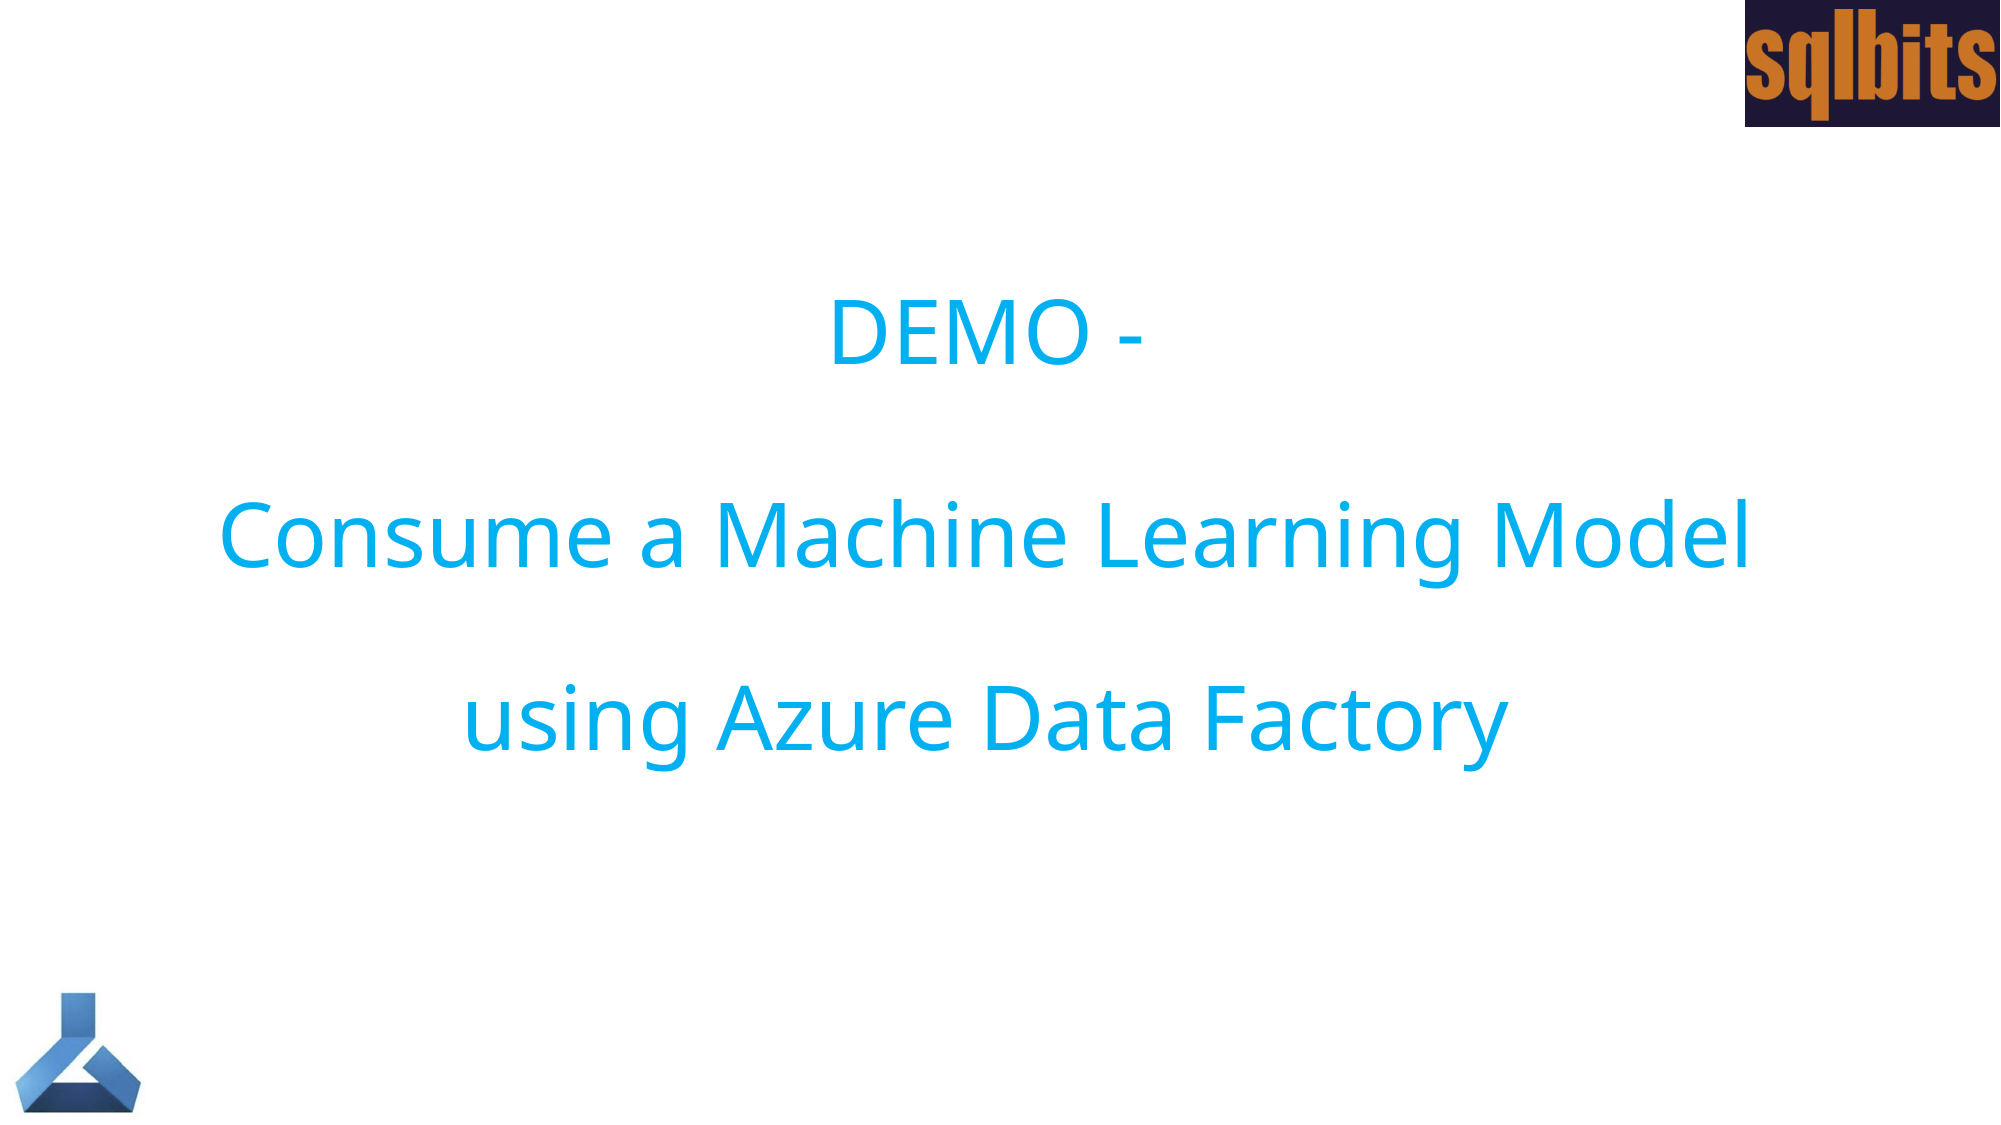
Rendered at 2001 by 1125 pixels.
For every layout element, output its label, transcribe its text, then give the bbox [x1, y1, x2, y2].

list DEMO - Consume a Machine Learning Model using Azure Data Factory [123, 192, 1849, 1017]
picture [6, 986, 145, 1117]
picture [1744, 0, 2000, 127]
